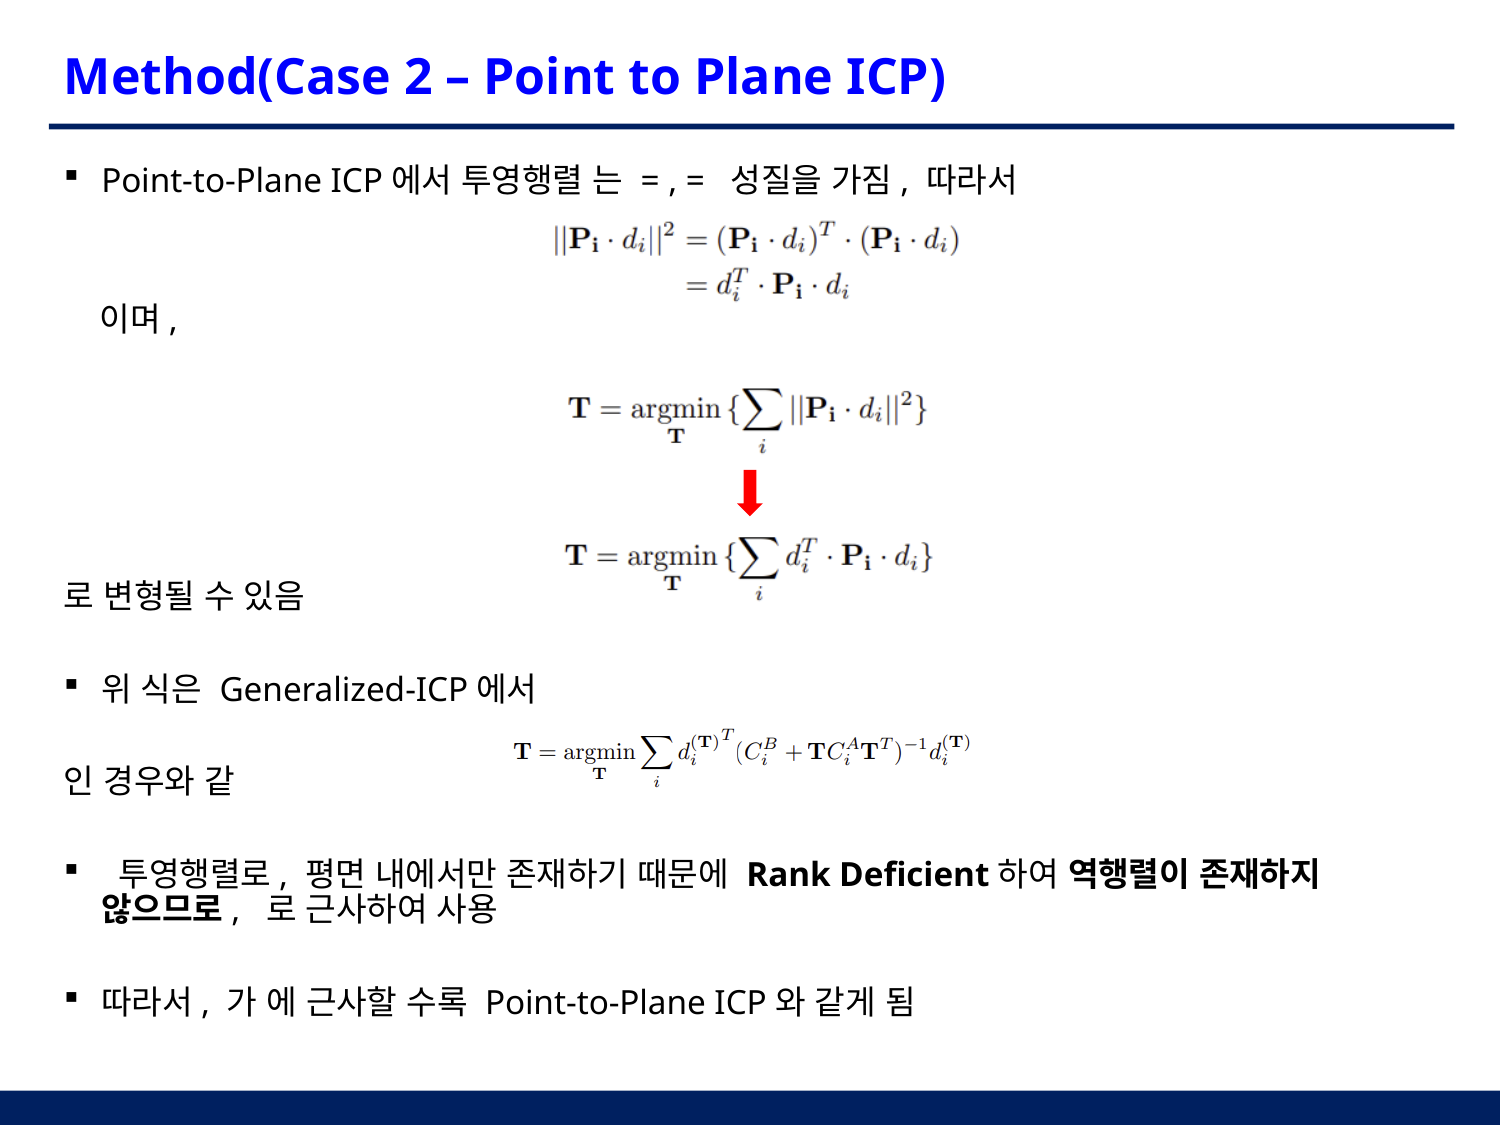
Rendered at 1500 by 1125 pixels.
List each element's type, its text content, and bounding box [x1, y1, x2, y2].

picture [539, 213, 961, 306]
title Method(Case 2 – Point to Plane ICP) [49, 34, 1451, 123]
picture [561, 376, 939, 462]
picture [498, 724, 977, 790]
text_box [734, 468, 766, 518]
picture [556, 521, 944, 610]
